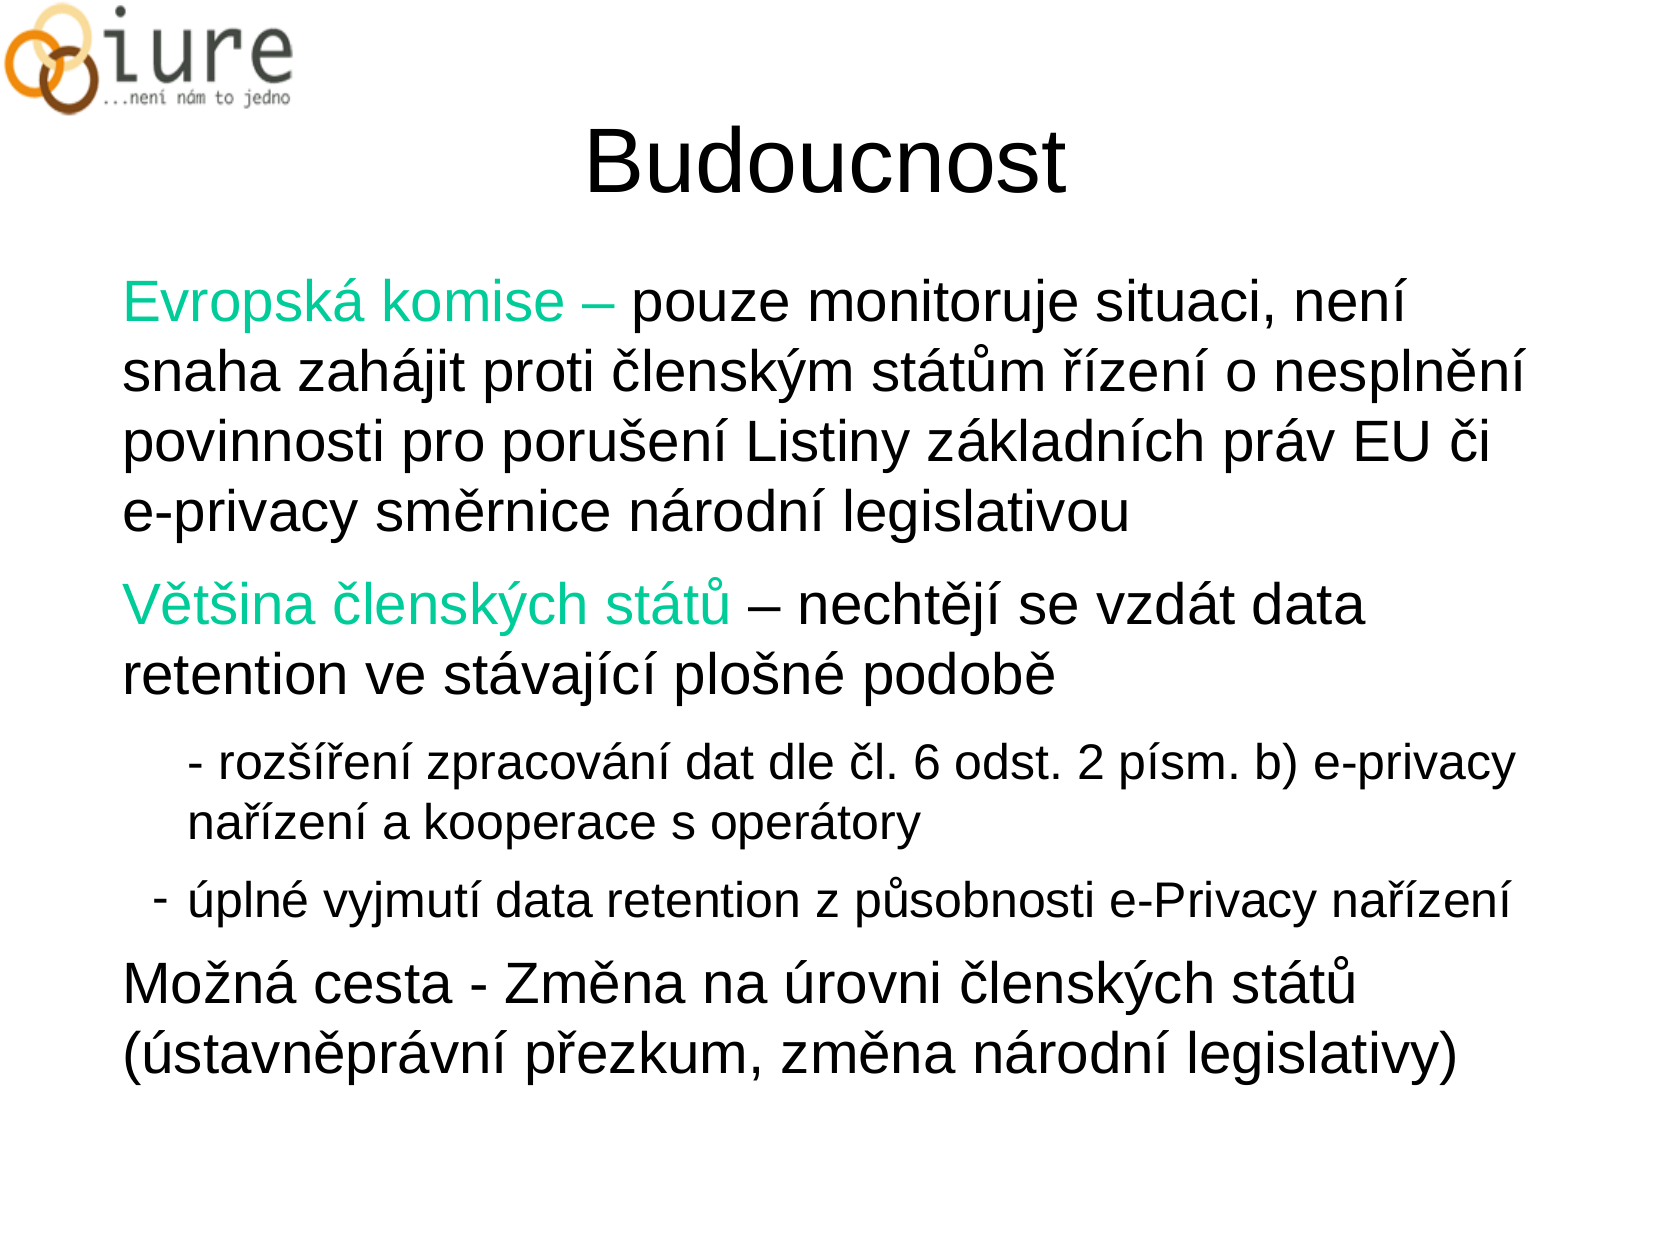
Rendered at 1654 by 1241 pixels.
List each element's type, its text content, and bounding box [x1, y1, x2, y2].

text_box Budoucnost [82, 53, 1569, 259]
text_box Evropská komise – pouze monitoruje situaci, není snaha zahájit proti členským státům řízení o nesplnění povinnosti pro porušení Listiny základních práv EU či e-privacy směrnice národní legislativou Většina členských států – nechtějí se vzdát data retention ve stávající plošné podobě - rozšíření zpracování dat dle čl. 6 odst. 2 písm. b) e-privacy nařízení a kooperace s operátory úplné vyjmutí data retention z působnosti e-Privacy nařízení Možná cesta - Změna na úrovni členských států (ústavněprávní přezkum, změna národní legislativy) [47, 258, 1534, 1168]
picture [0, 0, 296, 119]
